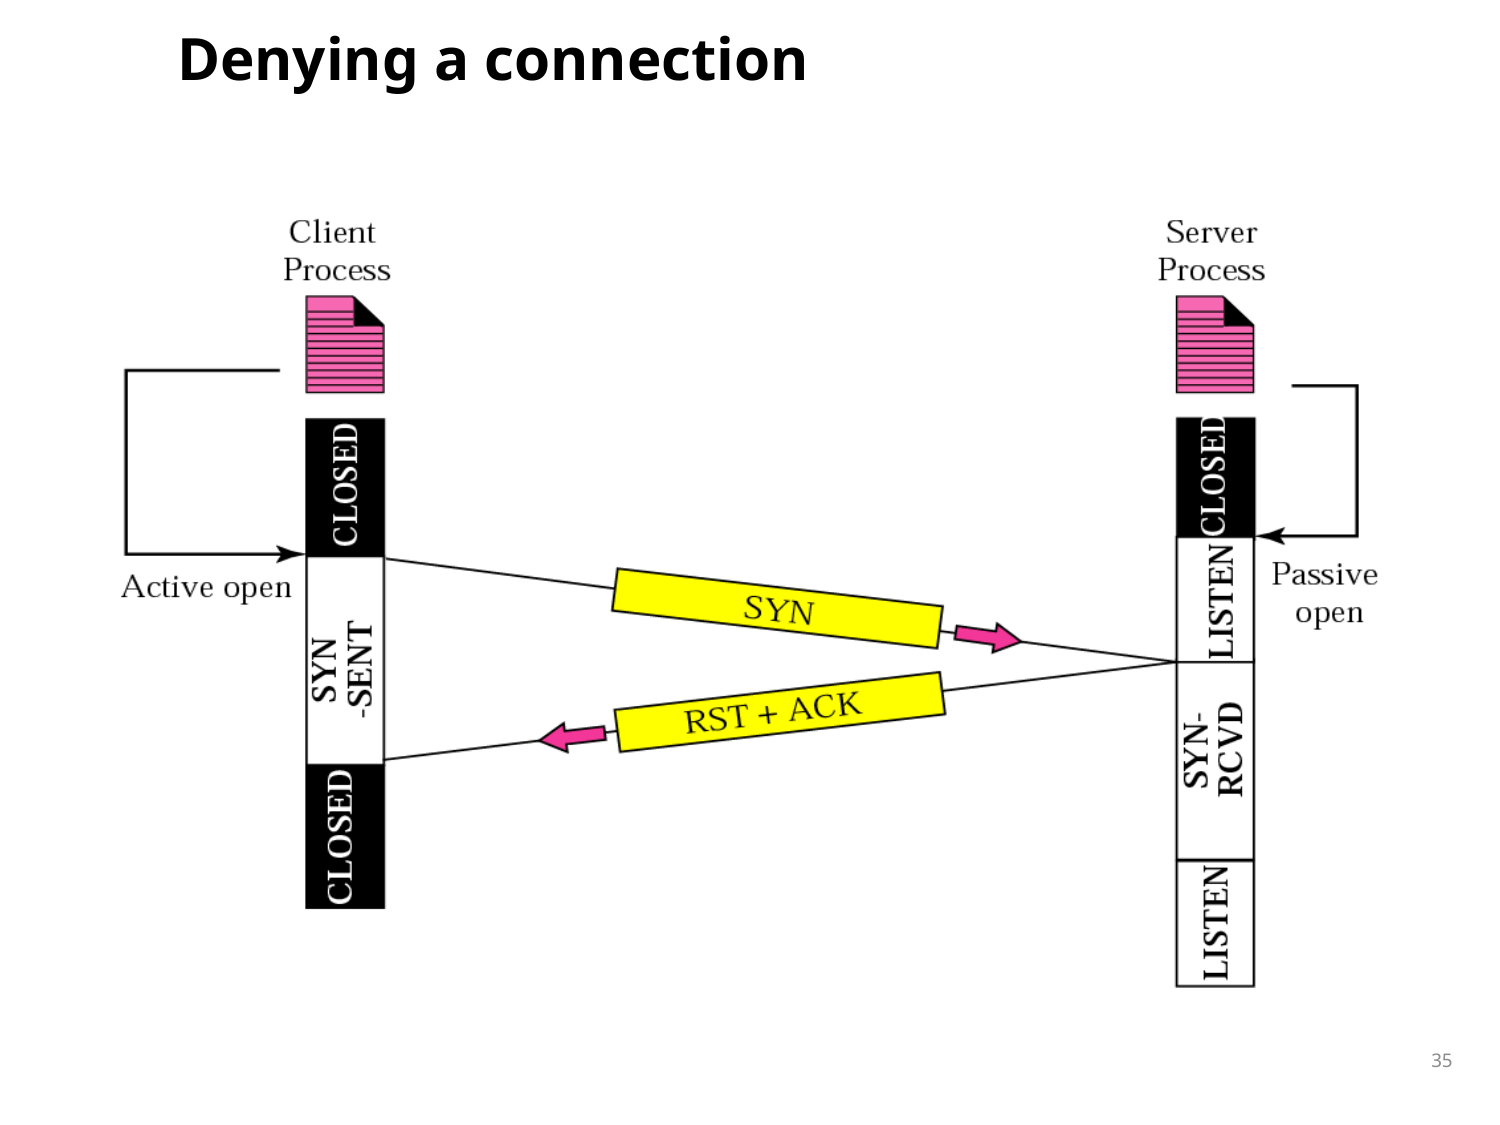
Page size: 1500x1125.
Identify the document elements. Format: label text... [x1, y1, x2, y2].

slide_number 35 [1155, 1024, 1468, 1100]
text_box Denying a connection [162, 14, 1100, 100]
picture [120, 214, 1388, 988]
